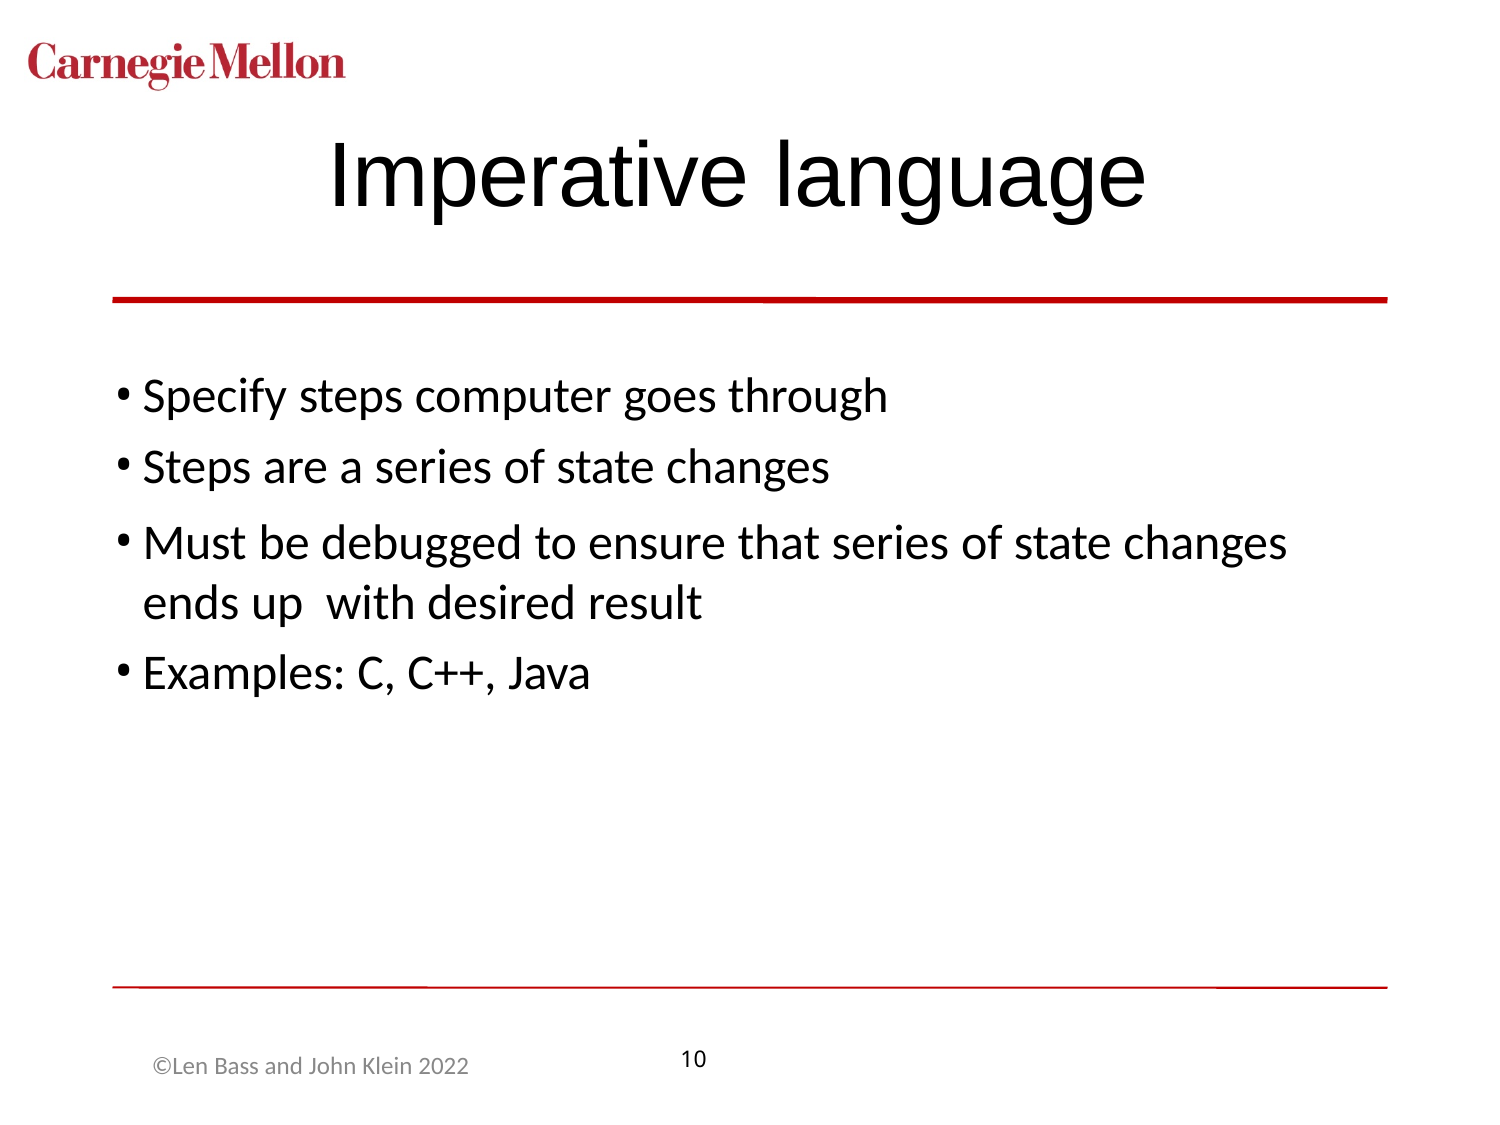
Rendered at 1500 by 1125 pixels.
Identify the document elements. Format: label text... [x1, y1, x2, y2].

picture [24, 37, 349, 92]
footer ©Len Bass and John Klein 2022 [150, 1060, 472, 1090]
title Imperative language [187, 74, 1288, 264]
text_box Specify steps computer goes through Steps are a series of state changes Must be debugged to ensure that series of state changes ends up with desired result Examples: C, C++, Java [112, 350, 1303, 700]
